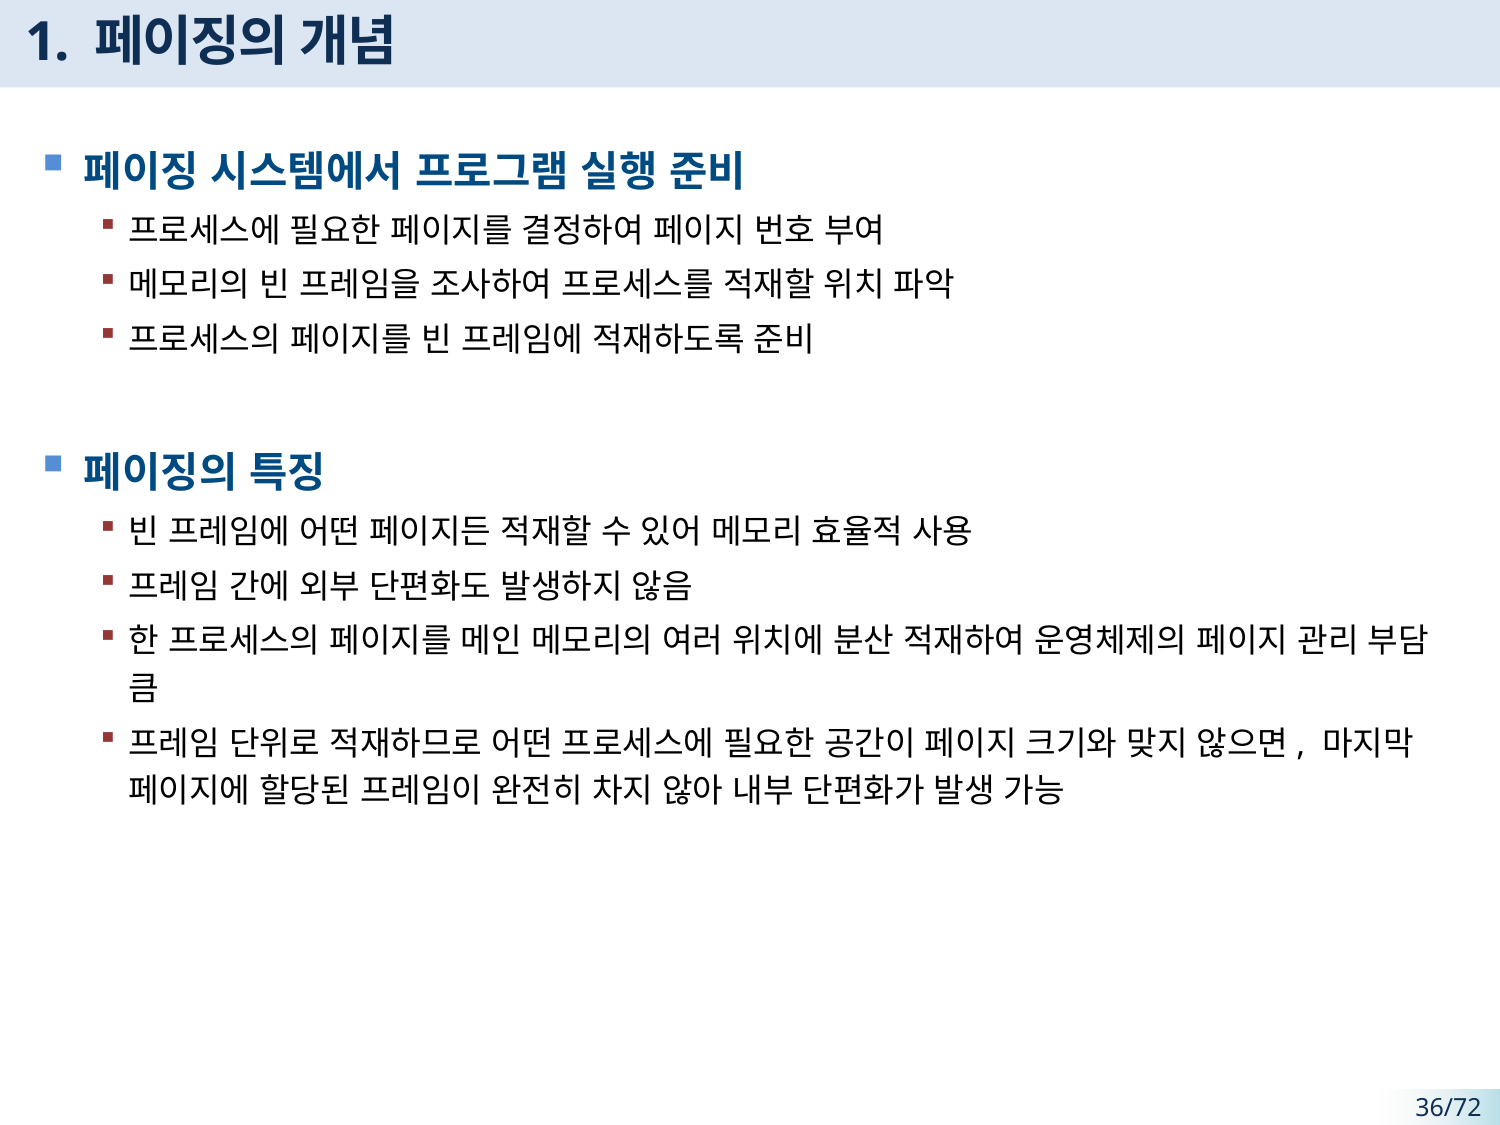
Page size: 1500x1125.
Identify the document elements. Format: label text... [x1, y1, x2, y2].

list 페이징 시스템에서 프로그램 실행 준비 프로세스에 필요한 페이지를 결정하여 페이지 번호 부여 메모리의 빈 프레임을 조사하여 프로세스를 적재할 위치 파악 프로세스의 페이지를 빈 프레임에 적재하도록 준비 페이징의 특징 빈 프레임에 어떤 페이지든 적재할 수 있어 메모리 효율적 사용 프레임 간에 외부 단편화도 발생하지 않음 한 프로세스의 페이지를 메인 메모리의 여러 위치에 분산 적재하여 운영체제의 페이지 관리 부담 큼 프레임 단위로 적재하므로 어떤 프로세스에 필요한 공간이 페이지 크기와 맞지 않으면, 마지막 페이지에 할당된 프레임이 완전히 차지 않아 내부 단편화가 발생 가능 [10, 126, 1481, 1057]
title 1. 페이징의 개념 [10, 0, 1500, 78]
